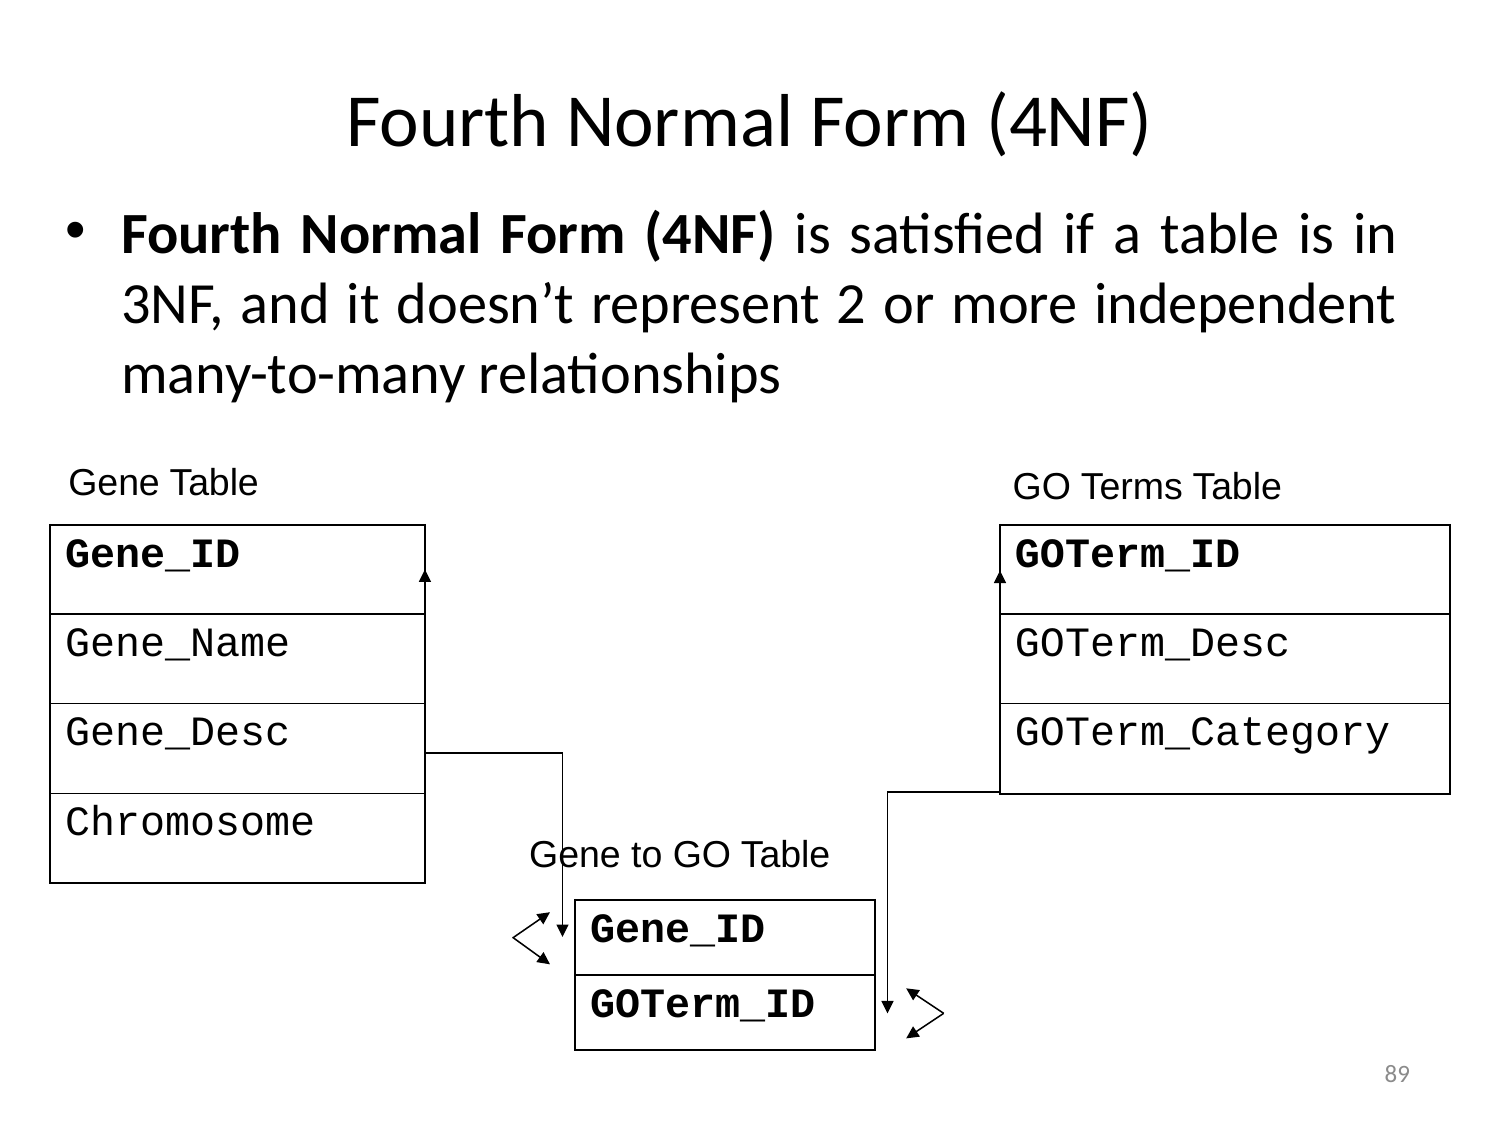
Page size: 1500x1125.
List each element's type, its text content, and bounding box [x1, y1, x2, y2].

table_header Gene_ID [576, 901, 874, 974]
table_cell Gene_Name [51, 615, 419, 703]
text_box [887, 570, 1001, 1039]
table_cell Chromosome [51, 794, 419, 882]
list Fourth Normal Form (4NF) is satisfied if a table is in 3NF, and it doesn’t represent 2 or more independent many-to-many relationships [50, 187, 1413, 438]
table_cell Gene_Desc [51, 704, 419, 793]
slide_number 89 [1074, 1042, 1425, 1103]
text_box GO Terms Table [997, 454, 1297, 515]
title Fourth Normal Form (4NF) [75, 45, 1425, 188]
table_header Gene_ID [51, 526, 424, 613]
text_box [512, 945, 551, 965]
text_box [513, 911, 551, 938]
text_box Gene Table [53, 450, 274, 511]
text_box Gene to GO Table [566, 822, 882, 883]
table_cell GOTerm_Desc [1004, 615, 1449, 703]
table_header GOTerm_ID [1001, 526, 1449, 613]
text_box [424, 569, 563, 938]
table_cell GOTerm_Category [1004, 704, 1449, 793]
table_cell GOTerm_ID [576, 976, 874, 1049]
